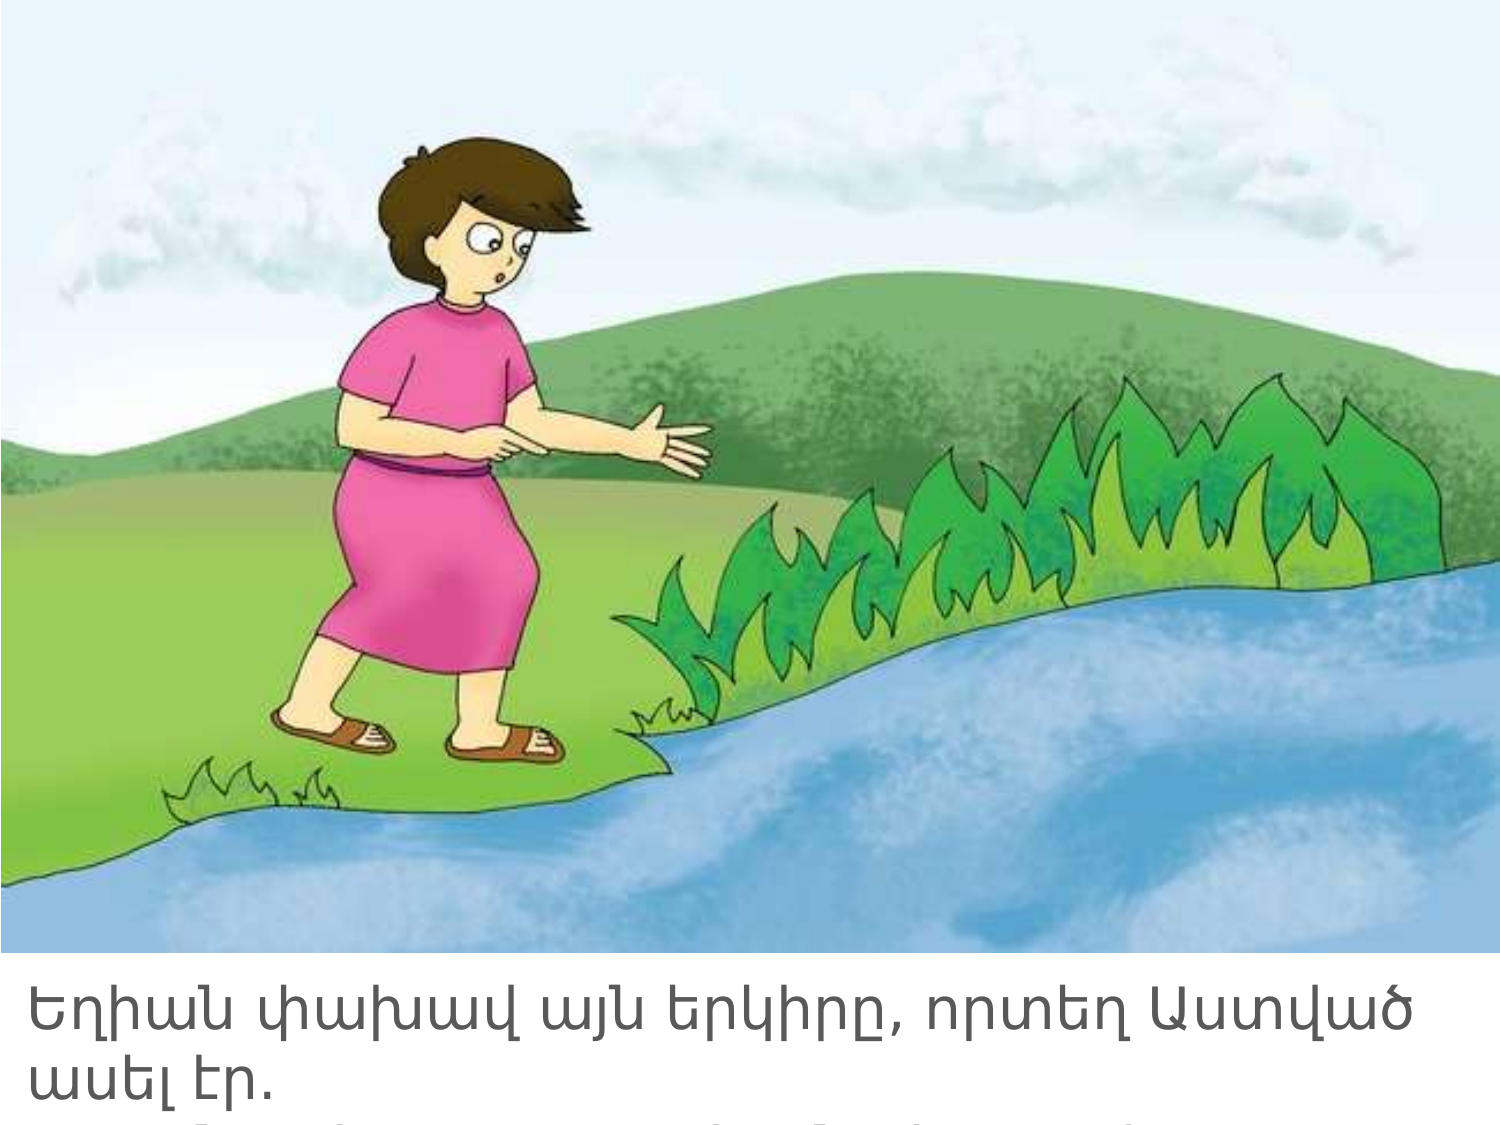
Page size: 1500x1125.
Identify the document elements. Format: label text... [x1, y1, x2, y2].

picture [1, 0, 1500, 953]
text_box Եղիան փախավ այն երկիրը, որտեղ Աստված ասել էր. Բայց նա չկարողացավ այնտեղ ուտելու ուտելիք ստանալ։ [11, 964, 1500, 1125]
